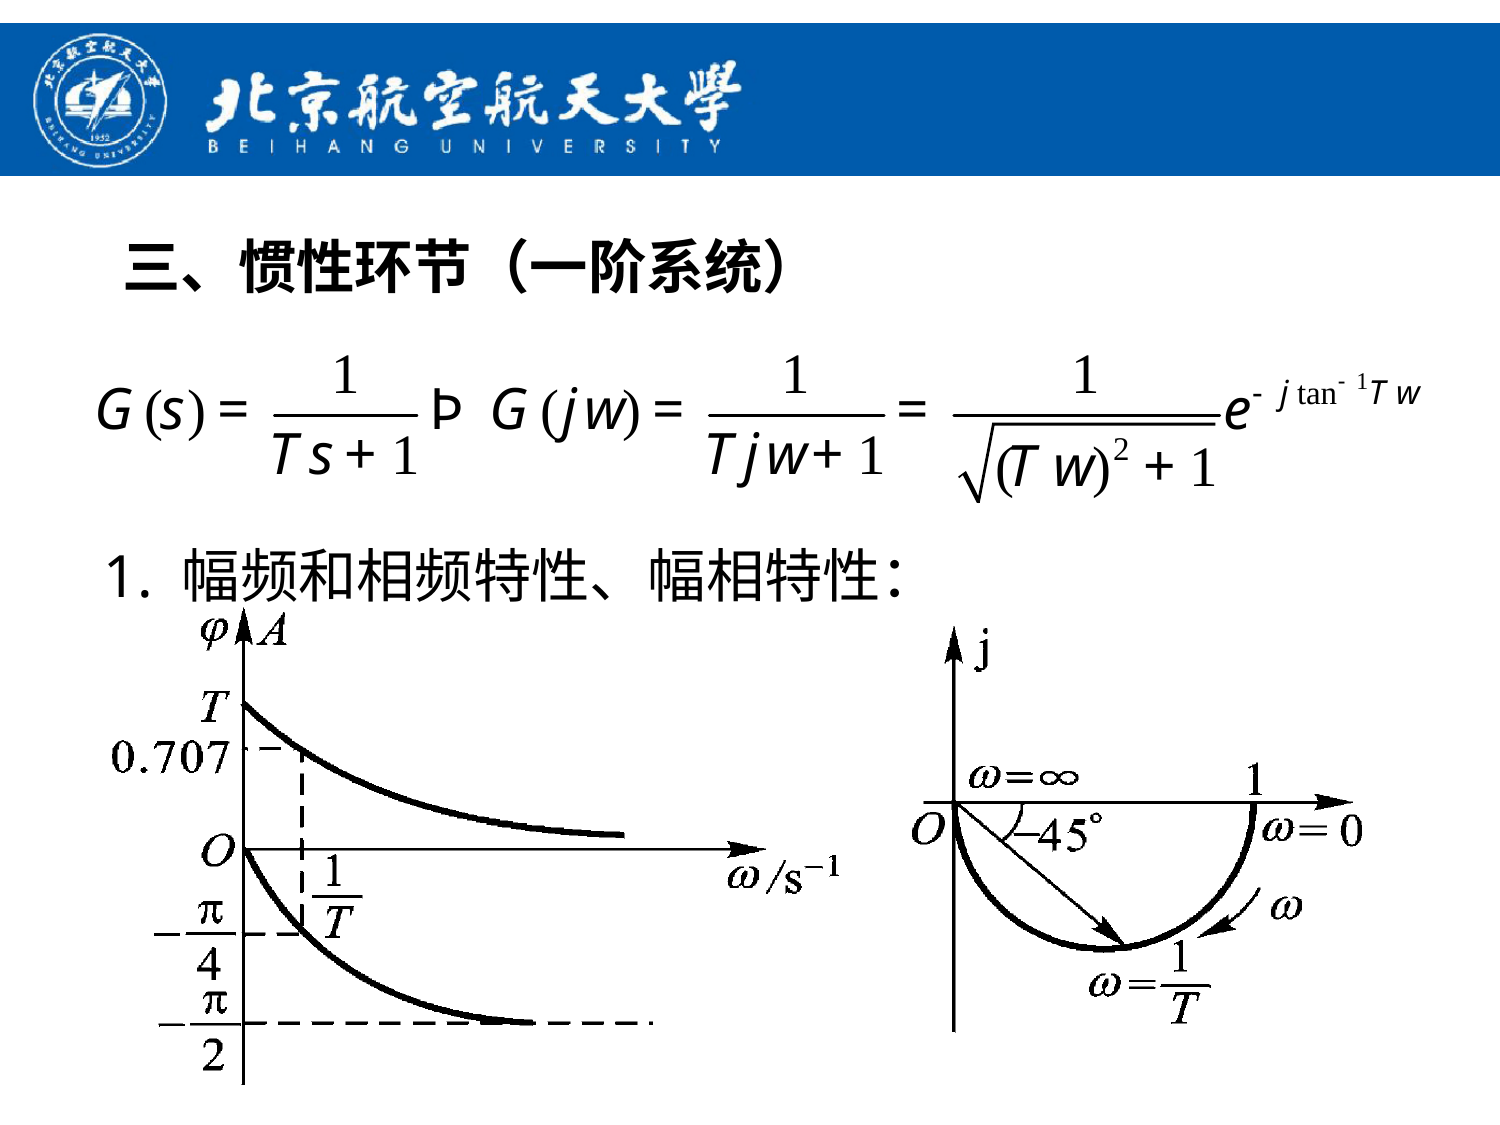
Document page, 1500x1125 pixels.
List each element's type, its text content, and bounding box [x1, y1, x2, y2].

text_box 三、惯性环节（一阶系统） [107, 222, 1308, 317]
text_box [93, 339, 1430, 516]
picture [70, 587, 1394, 1116]
picture [0, 23, 1500, 176]
text_box 1. 幅频和相频特性、幅相特性： [89, 532, 1461, 617]
